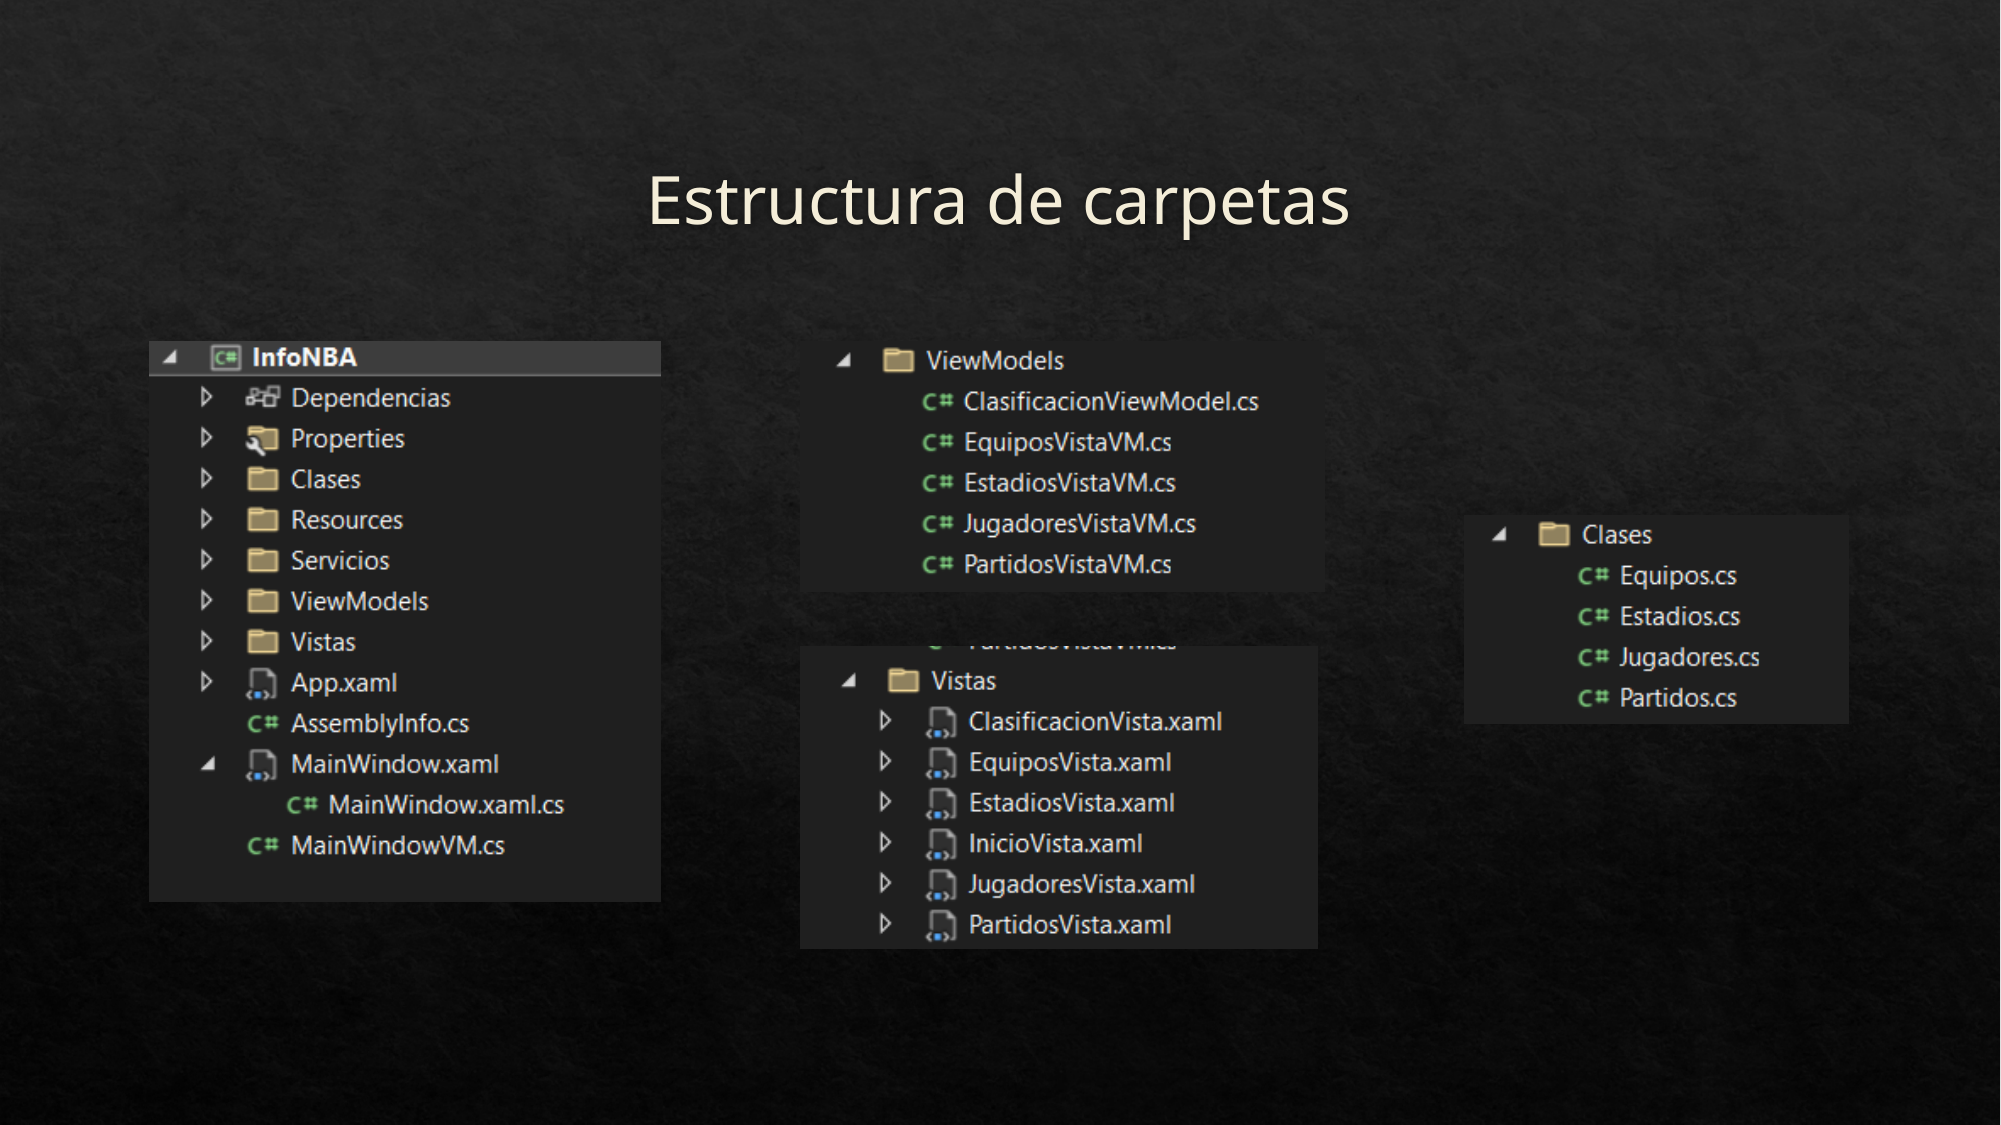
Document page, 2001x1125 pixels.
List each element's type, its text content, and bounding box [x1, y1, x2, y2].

picture [800, 645, 1319, 950]
picture [149, 341, 661, 902]
picture [800, 341, 1325, 593]
title Estructura de carpetas [149, 99, 1849, 307]
picture [1464, 514, 1849, 724]
